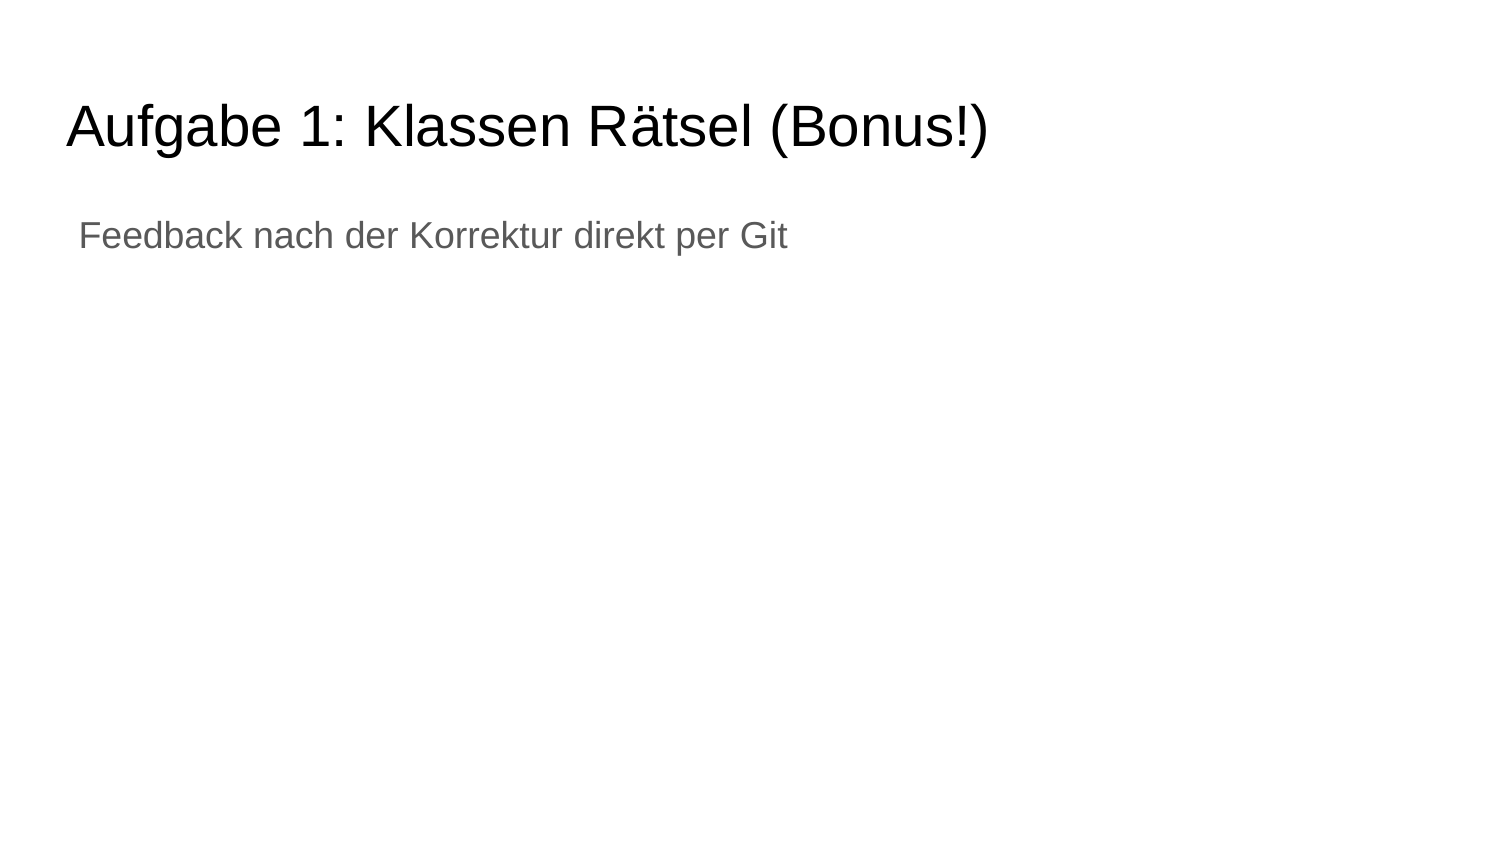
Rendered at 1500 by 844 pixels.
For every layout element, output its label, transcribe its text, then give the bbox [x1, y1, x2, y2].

title Aufgabe 1: Klassen Rätsel (Bonus!) [51, 72, 1449, 167]
text_box Feedback nach der Korrektur direkt per Git [63, 189, 1462, 741]
